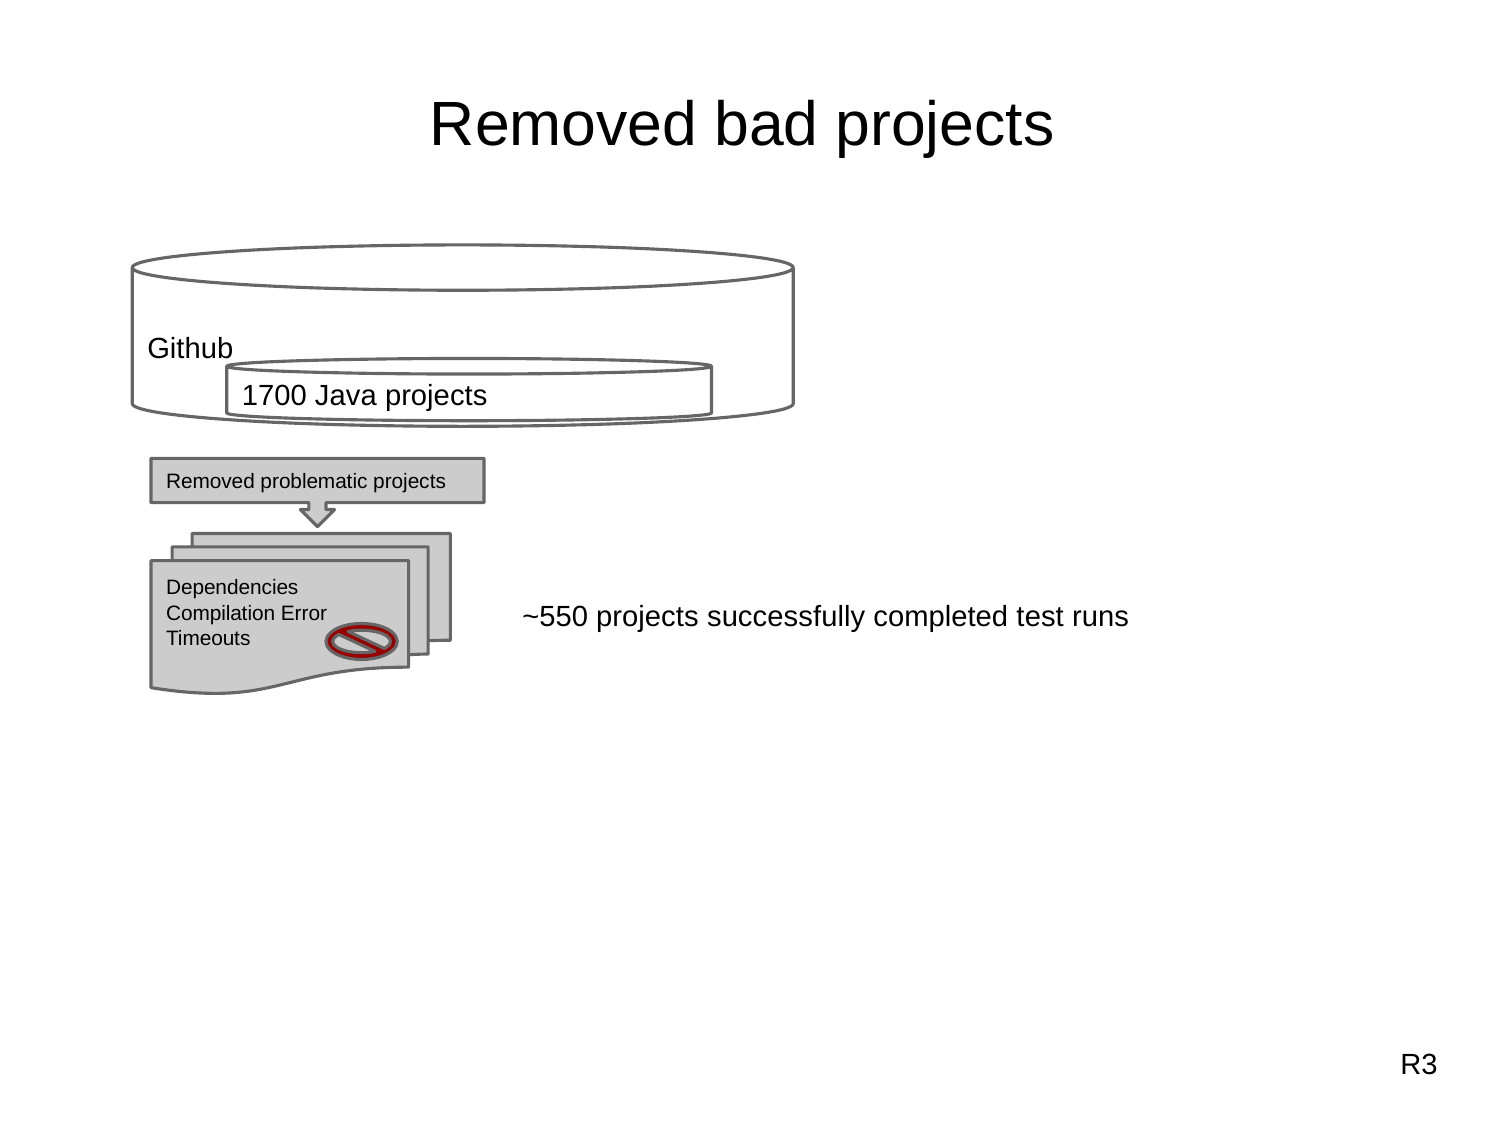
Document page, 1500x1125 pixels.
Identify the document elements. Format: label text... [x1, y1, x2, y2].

text_box Github [132, 244, 794, 427]
text_box ~550 projects successfully completed test runs [507, 582, 1243, 645]
text_box 1700 Java projects [226, 358, 712, 421]
text_box Removed problematic projects [150, 458, 485, 527]
text_box [325, 623, 398, 660]
list Removed bad projects [67, 68, 1418, 182]
text_box R3 [1385, 1030, 1473, 1100]
text_box Dependencies Compilation Error Timeouts [150, 533, 451, 694]
